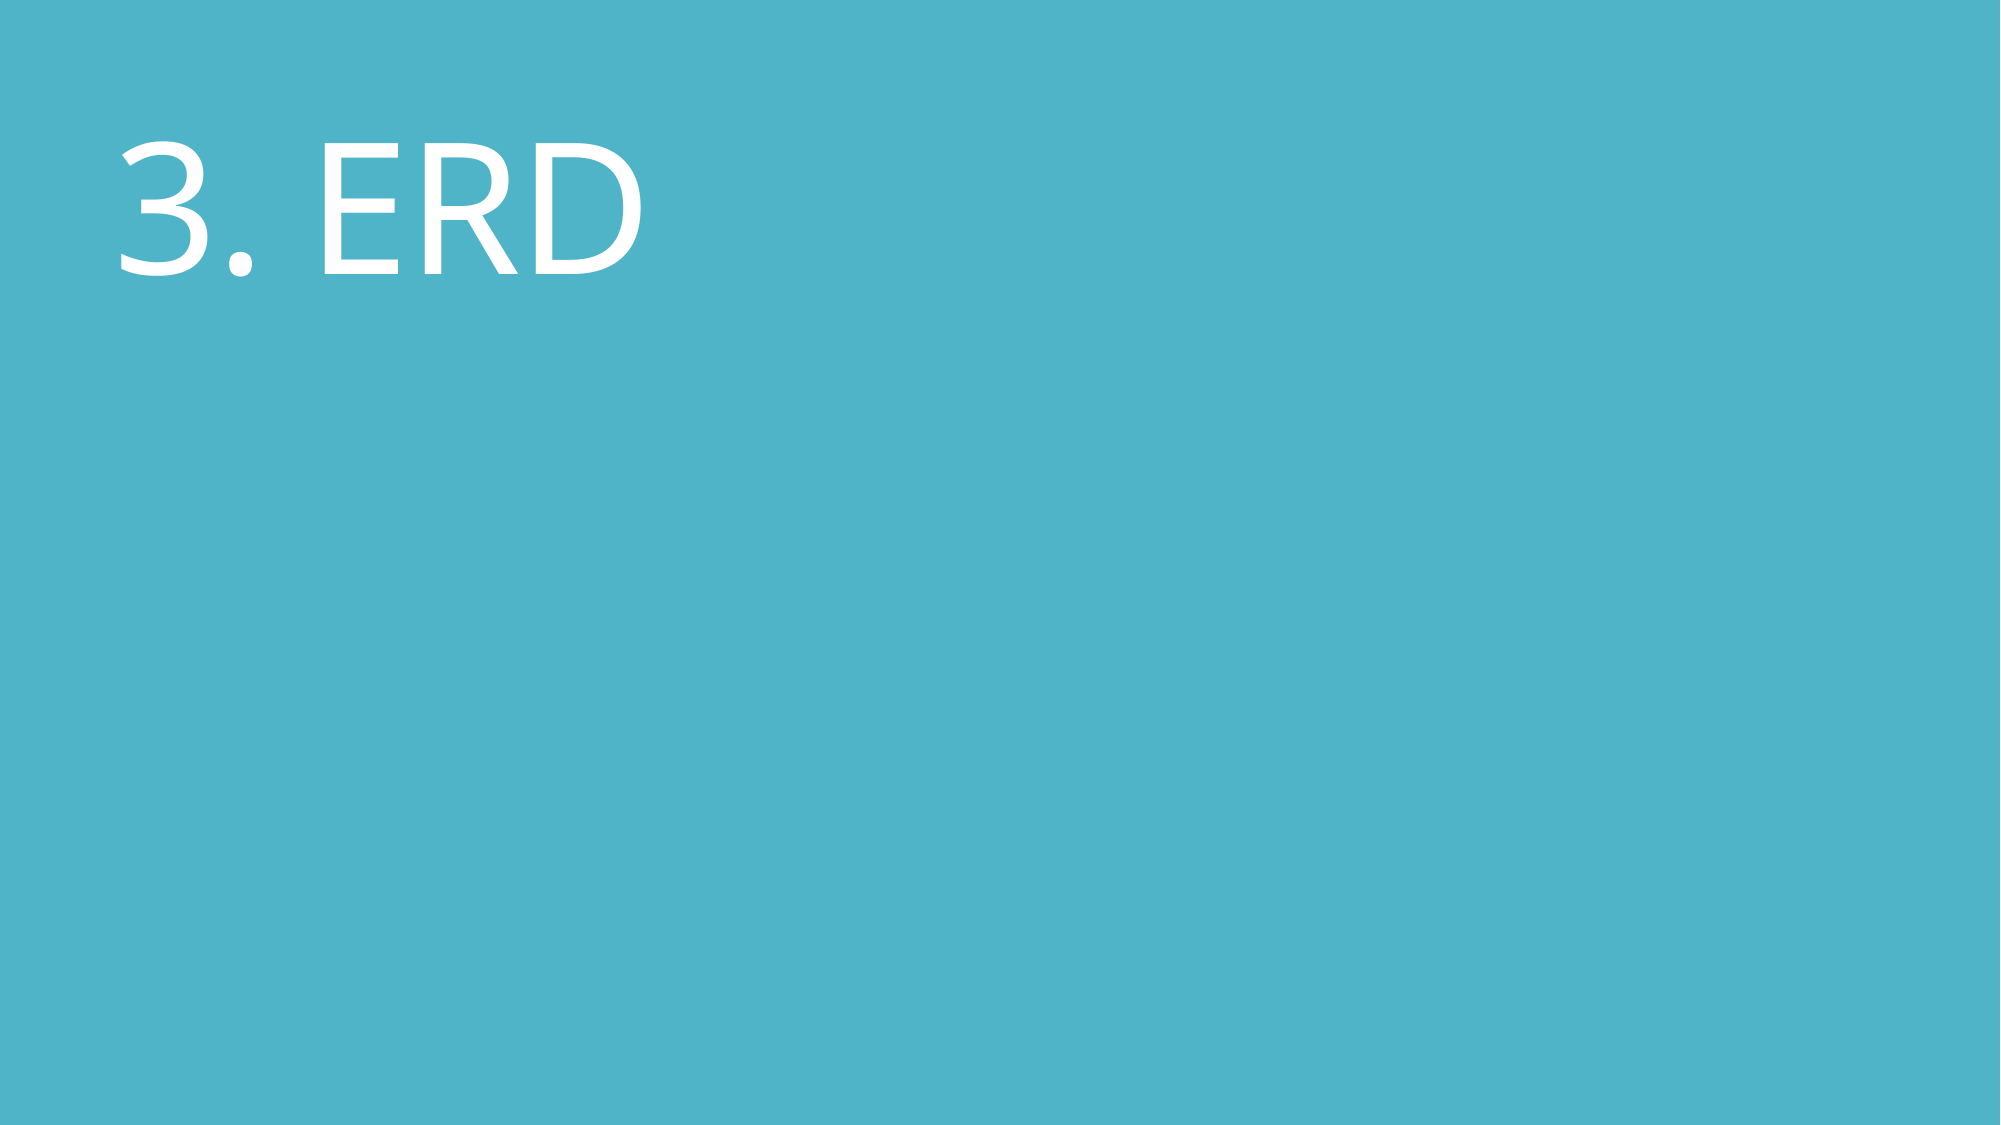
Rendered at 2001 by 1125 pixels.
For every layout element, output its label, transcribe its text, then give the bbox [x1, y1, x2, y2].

title 3. ERD [98, 126, 1868, 677]
